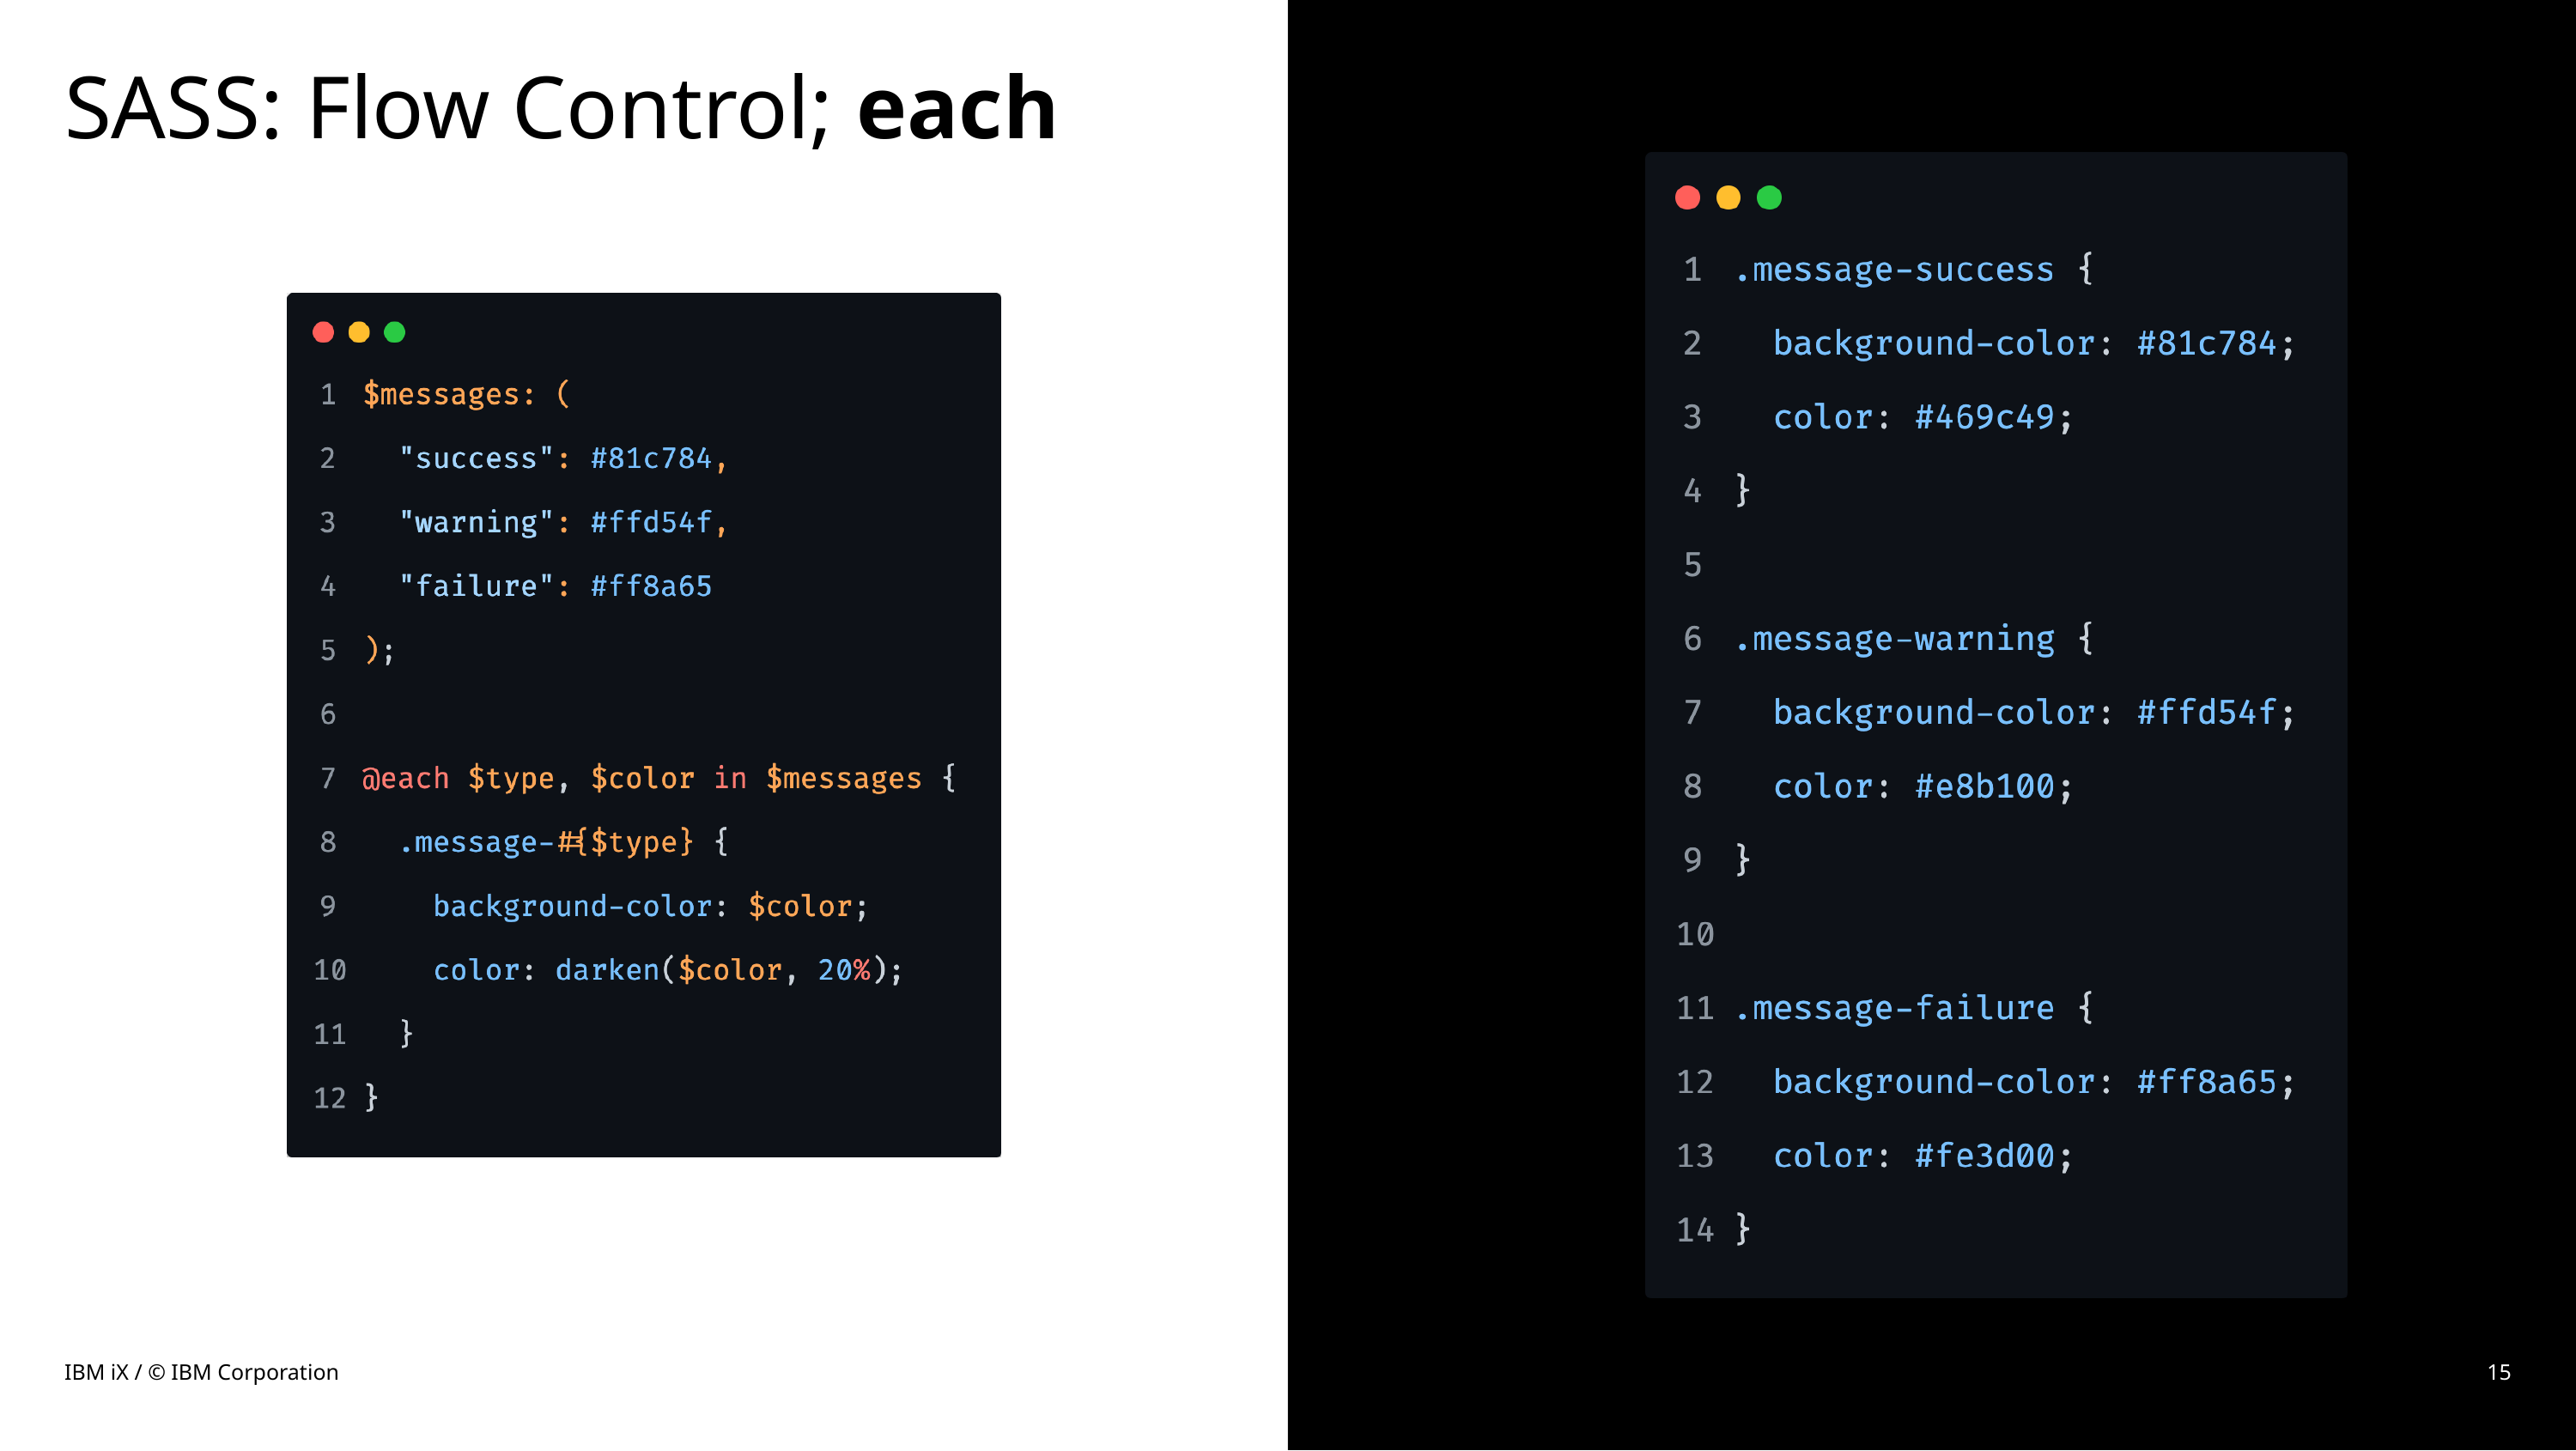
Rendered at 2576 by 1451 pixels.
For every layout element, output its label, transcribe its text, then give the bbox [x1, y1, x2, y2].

title SASS: Flow Control; each [64, 64, 1224, 1270]
footer IBM iX / © IBM Corporation [64, 1350, 1224, 1397]
slide_number 15 [1996, 1350, 2512, 1397]
picture [286, 292, 1001, 1158]
picture [1644, 152, 2348, 1298]
